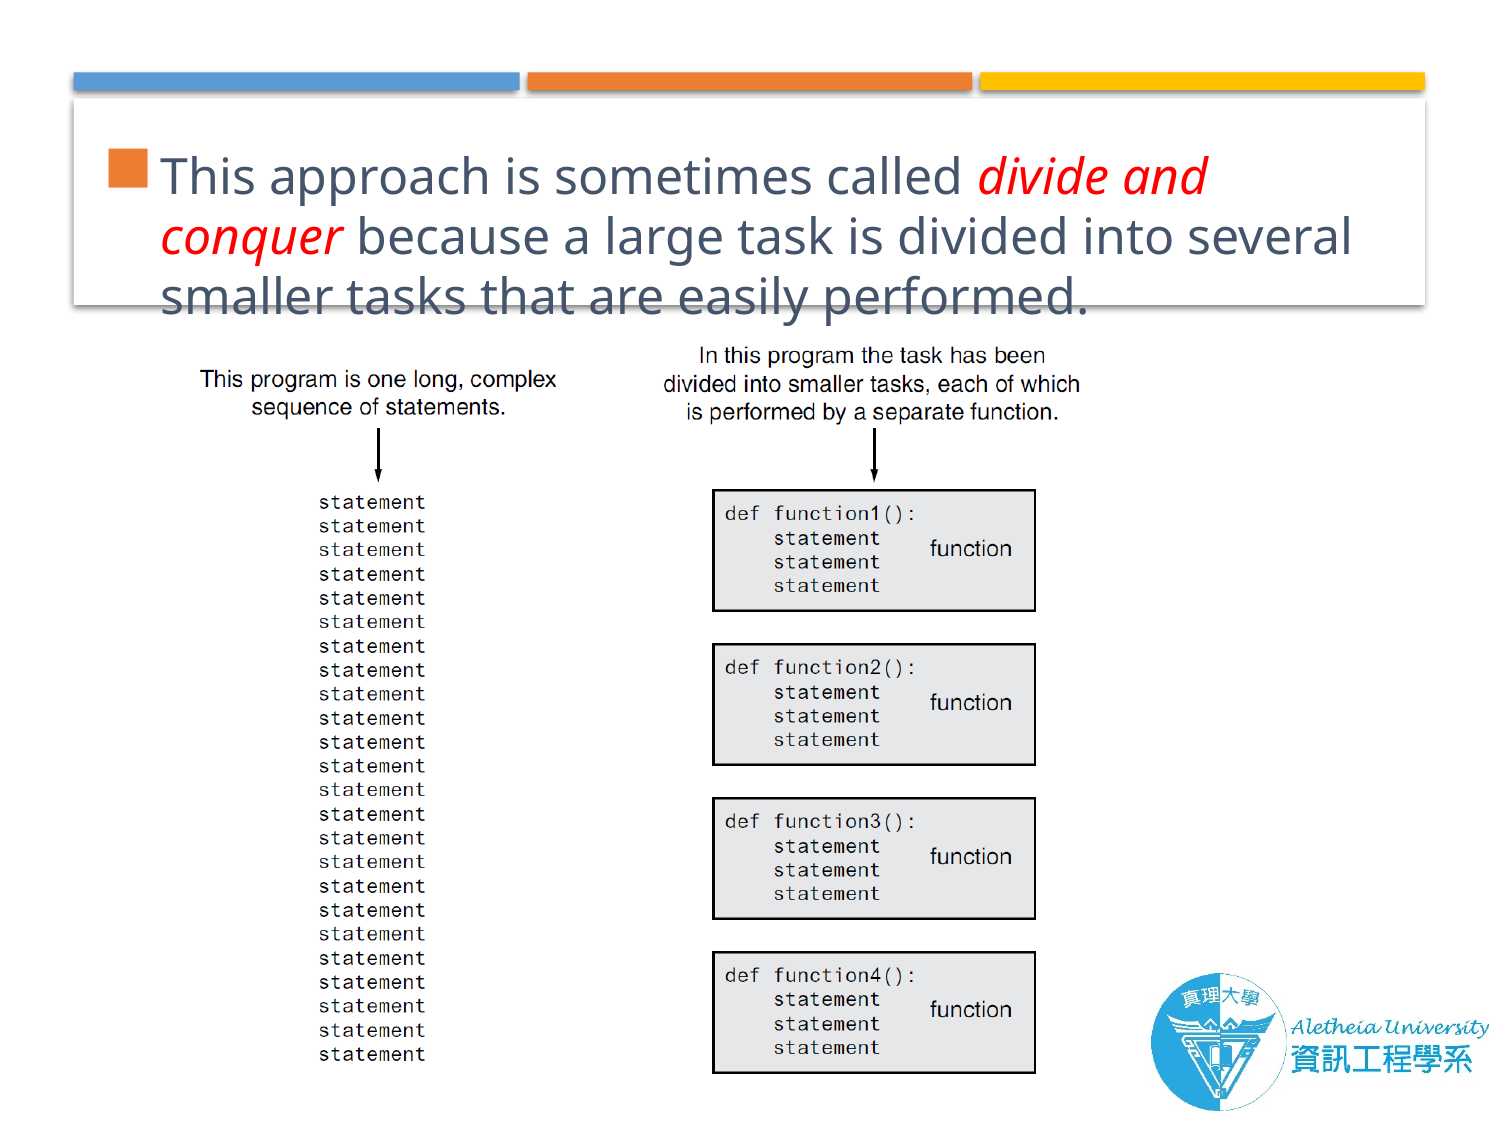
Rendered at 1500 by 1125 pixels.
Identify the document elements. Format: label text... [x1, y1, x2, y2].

list This approach is sometimes called divide and conquer because a large task is divided into several smaller tasks that are easily performed. [95, 137, 1406, 962]
picture [158, 337, 1117, 1103]
picture [1151, 973, 1489, 1111]
